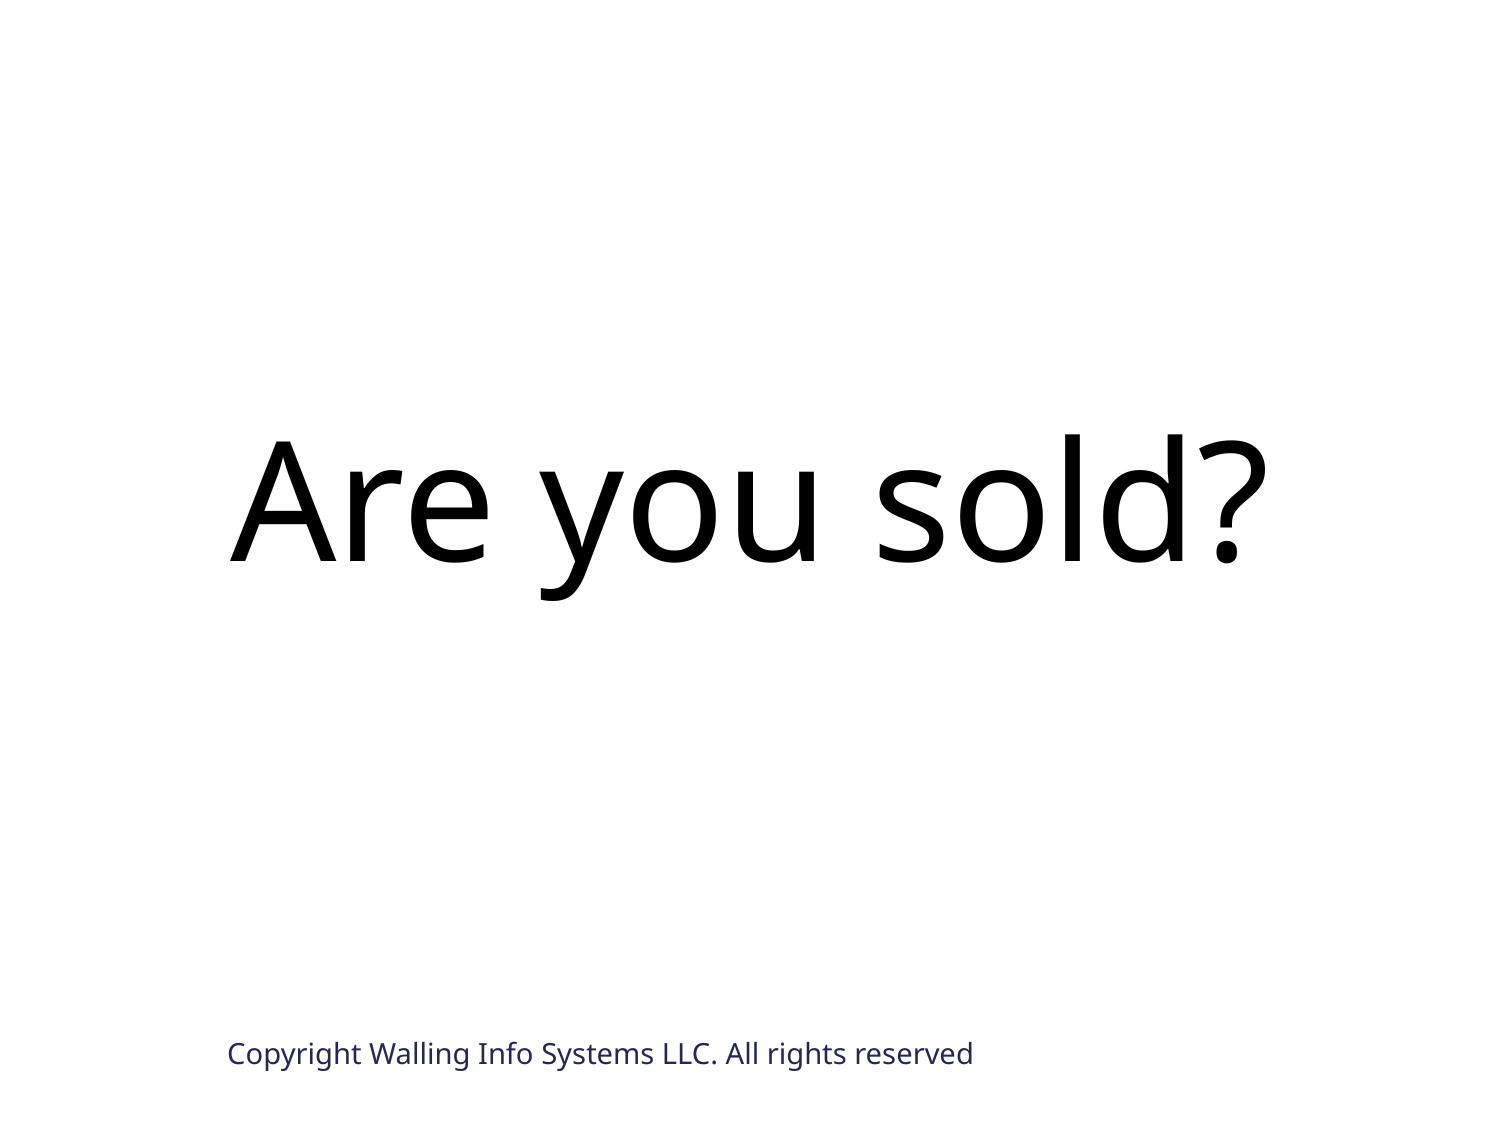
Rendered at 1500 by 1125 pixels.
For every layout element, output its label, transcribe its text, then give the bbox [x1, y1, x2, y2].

text_box Are you sold? [50, 387, 1450, 603]
footer Copyright Walling Info Systems LLC. All rights reserved [99, 1024, 990, 1085]
